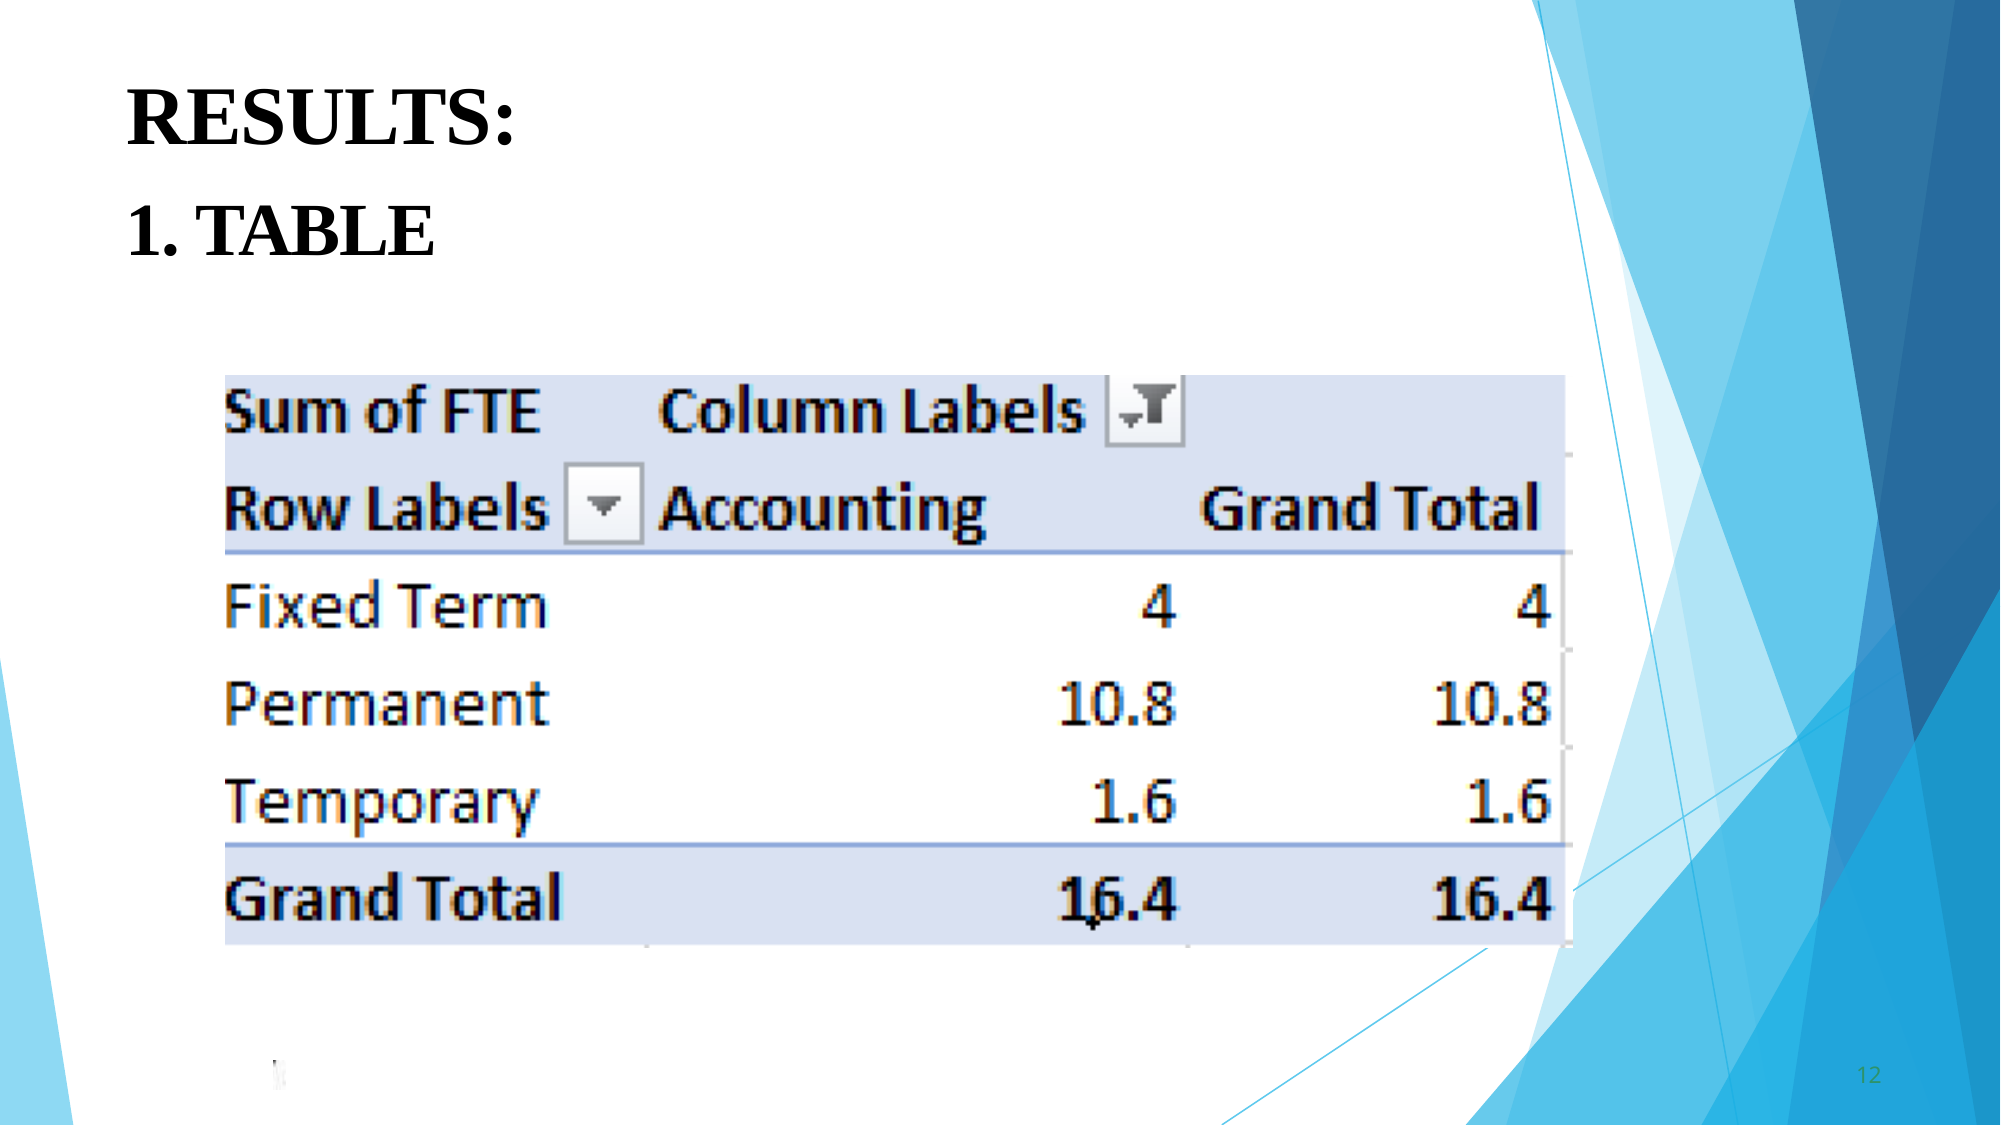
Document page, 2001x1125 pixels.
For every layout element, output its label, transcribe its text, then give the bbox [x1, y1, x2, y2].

title RESULTS: [123, 58, 575, 249]
text_box 1. TABLE [123, 178, 510, 271]
text_box 12 [1854, 1058, 1883, 1089]
picture [273, 1060, 287, 1091]
picture [224, 375, 1573, 948]
